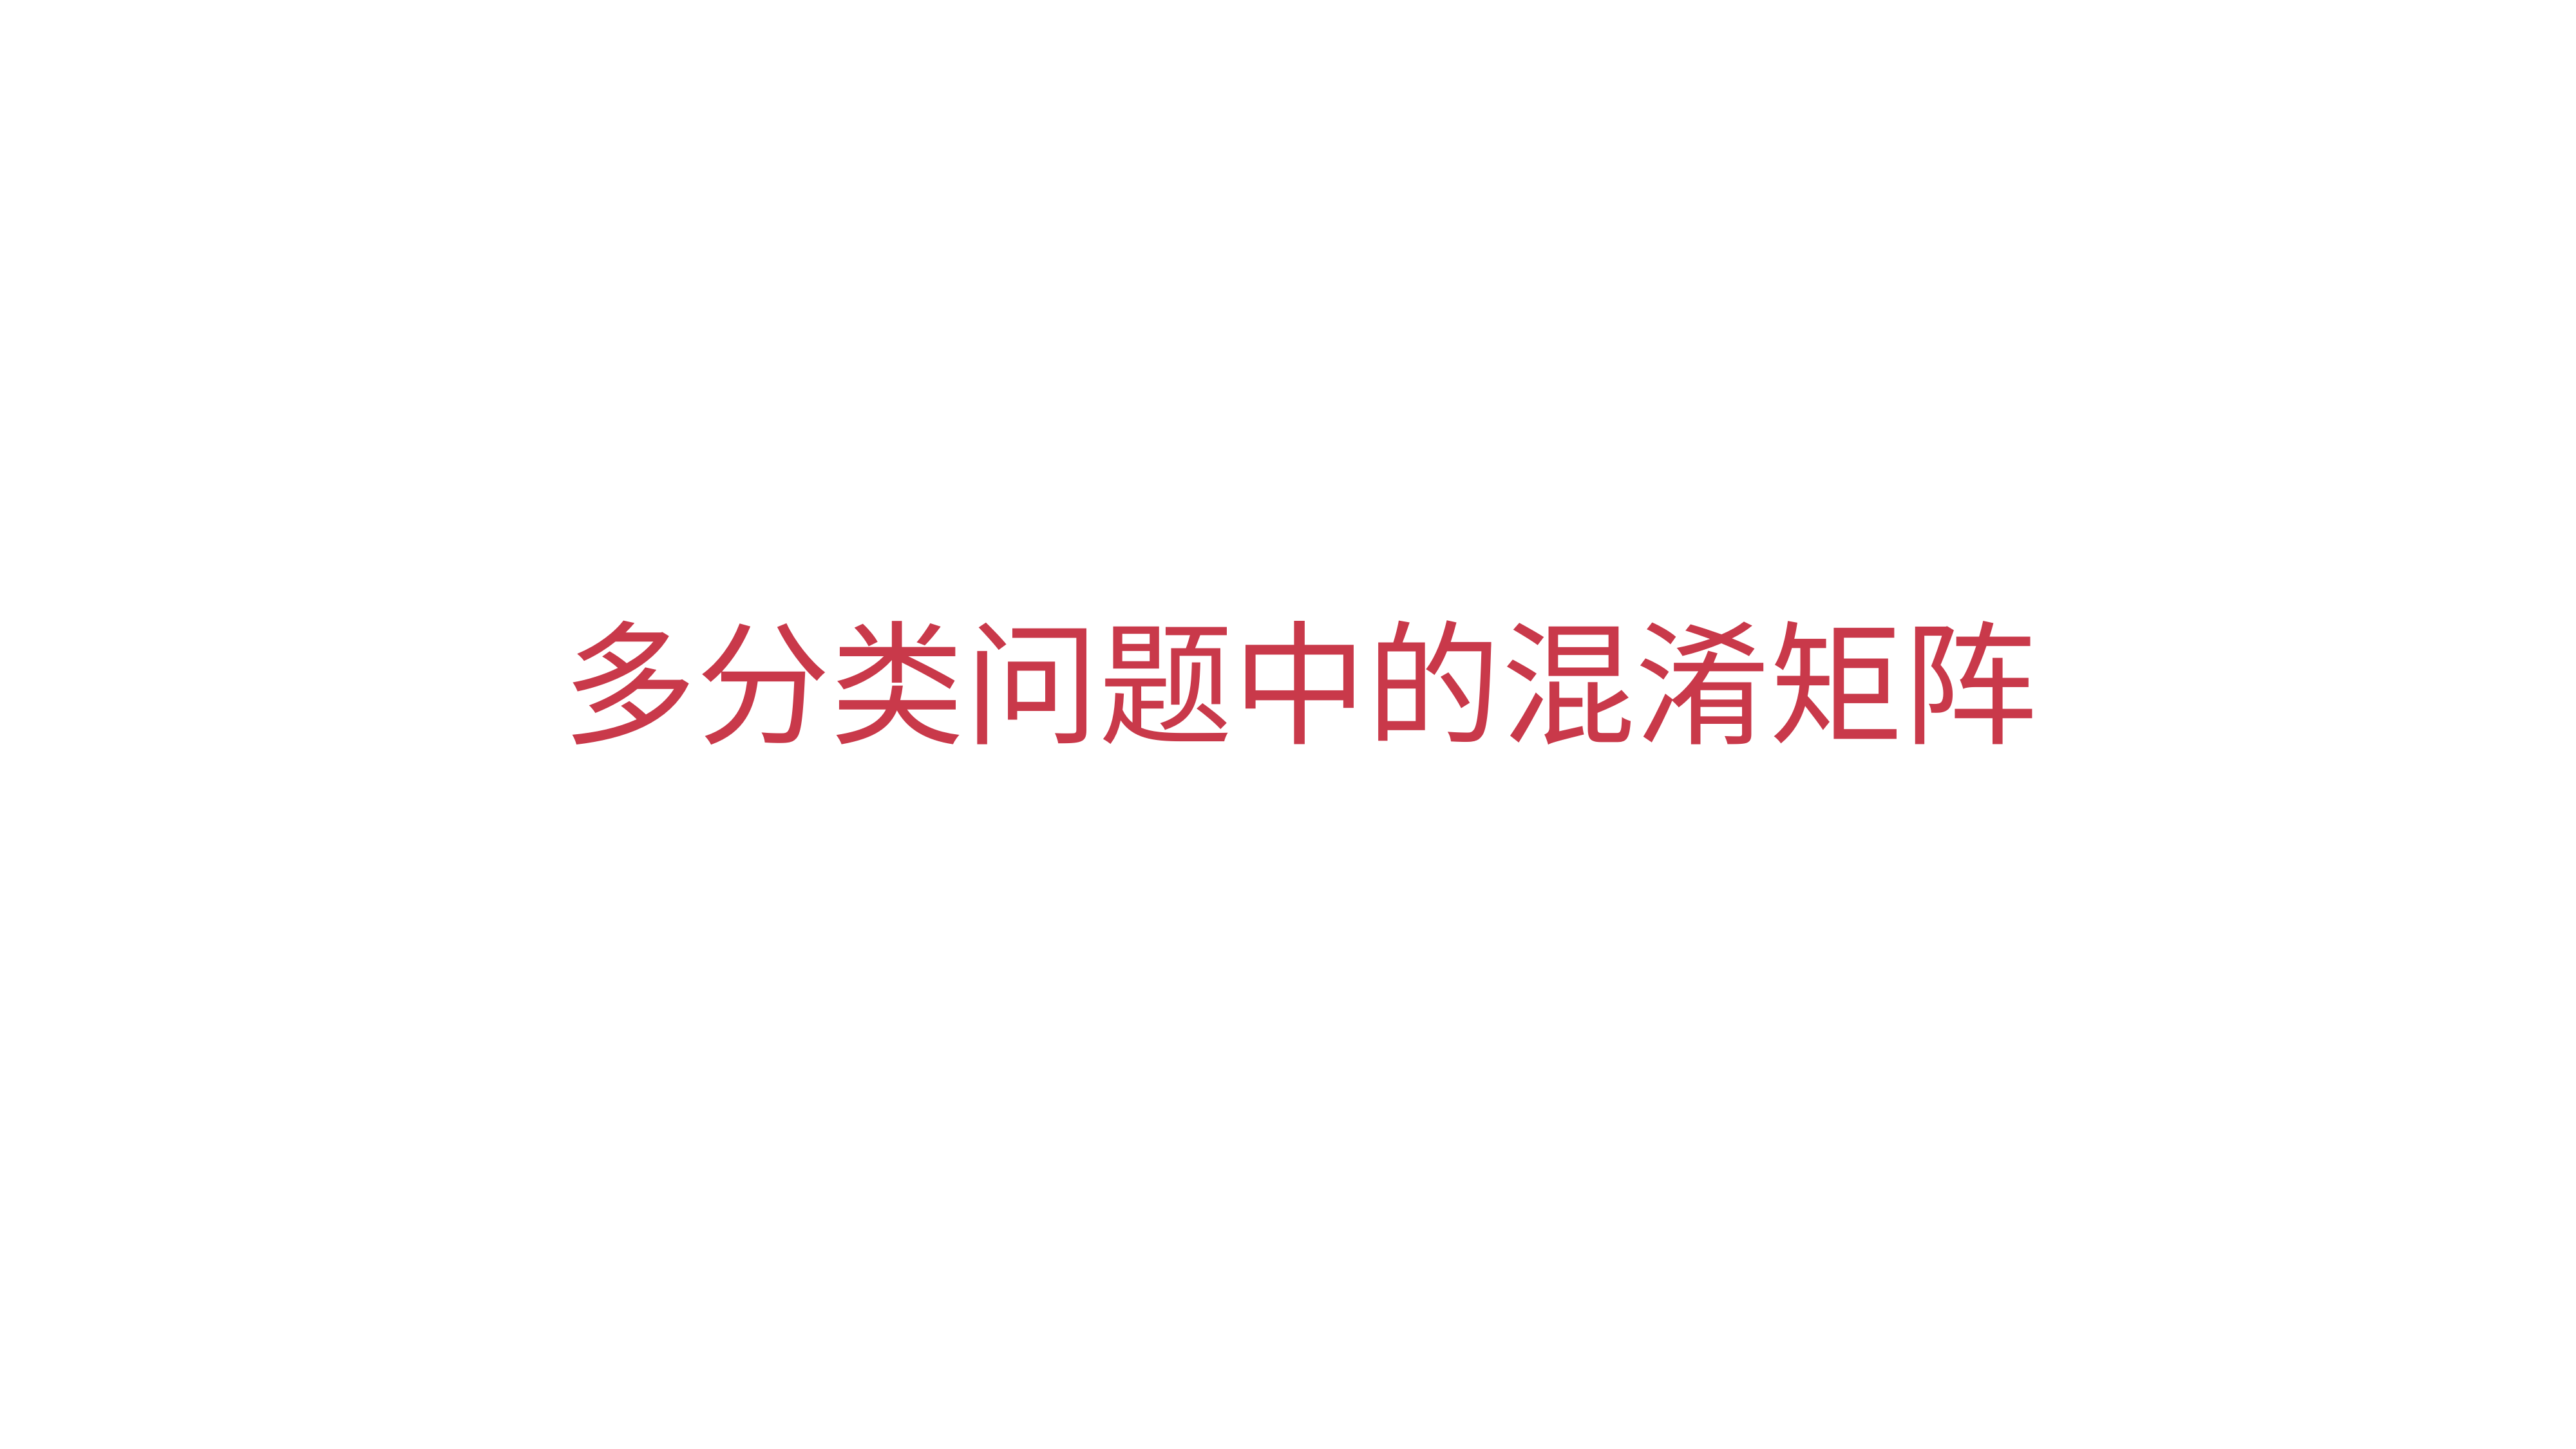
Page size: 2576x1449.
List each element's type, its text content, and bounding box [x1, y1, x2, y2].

title 多分类问题中的混淆矩阵 [187, 274, 2389, 767]
